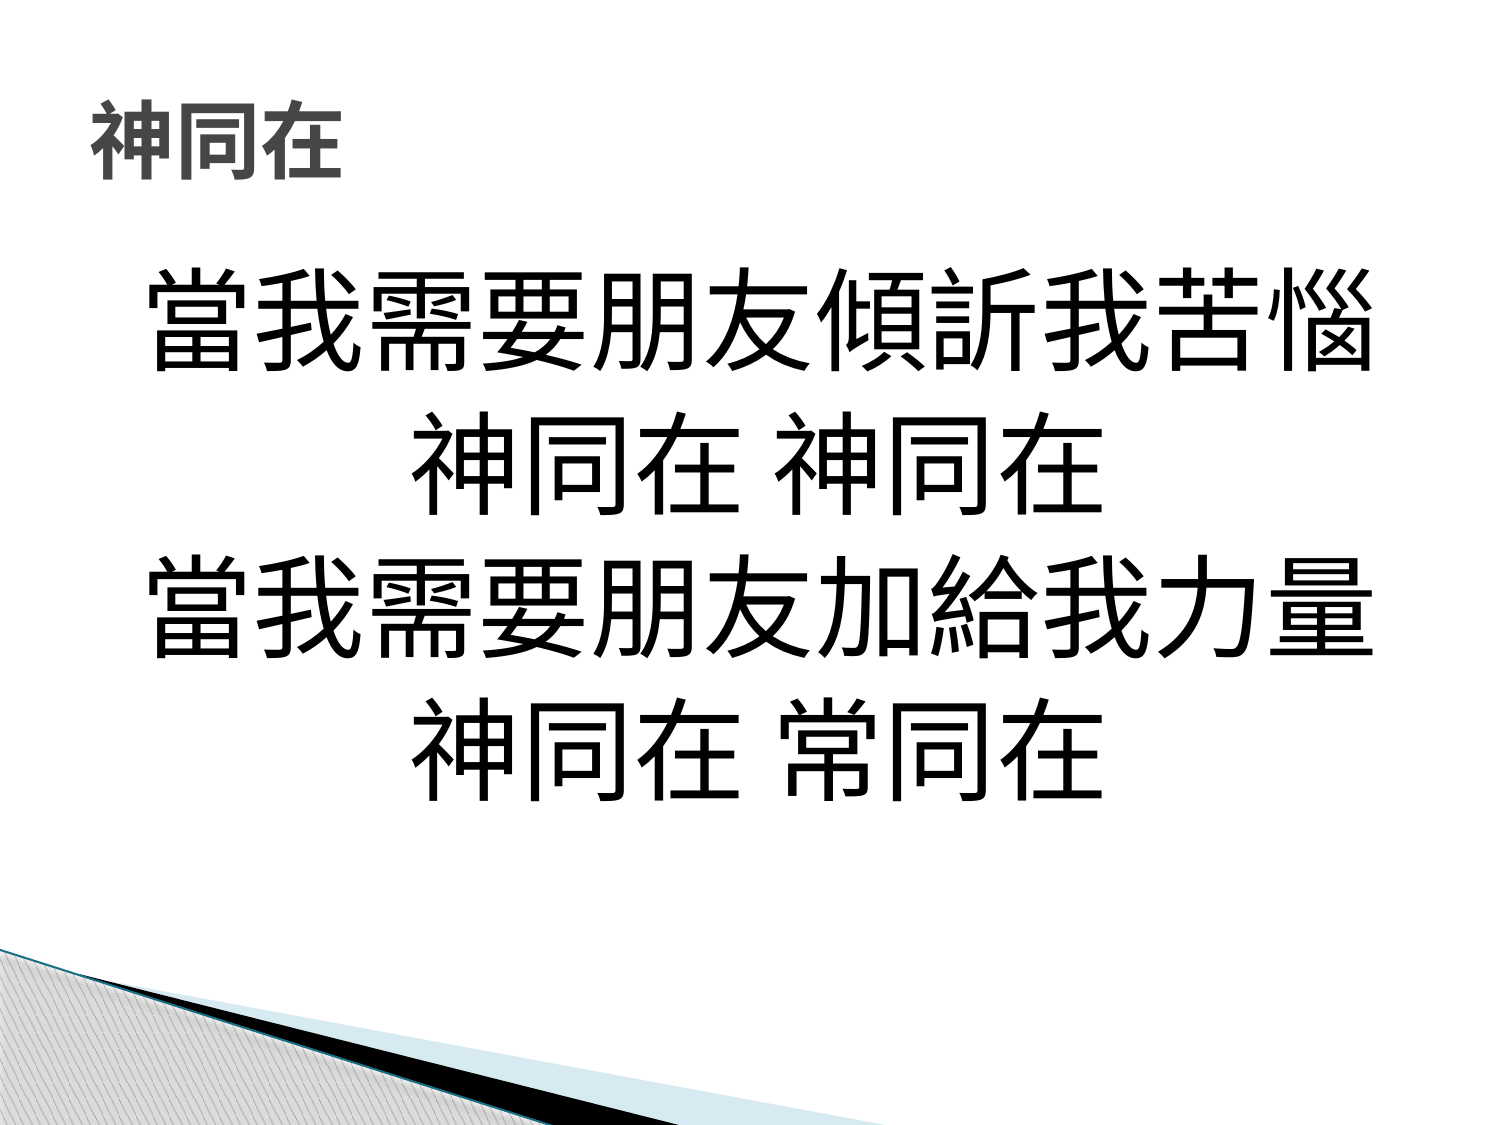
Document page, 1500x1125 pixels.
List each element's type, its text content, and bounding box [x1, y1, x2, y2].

title 神同在 [75, 45, 1425, 233]
list 當我需要朋友傾訢我苦惱 神同在 神同在 當我需要朋友加給我力量 神同在 常同在 [75, 243, 1425, 986]
